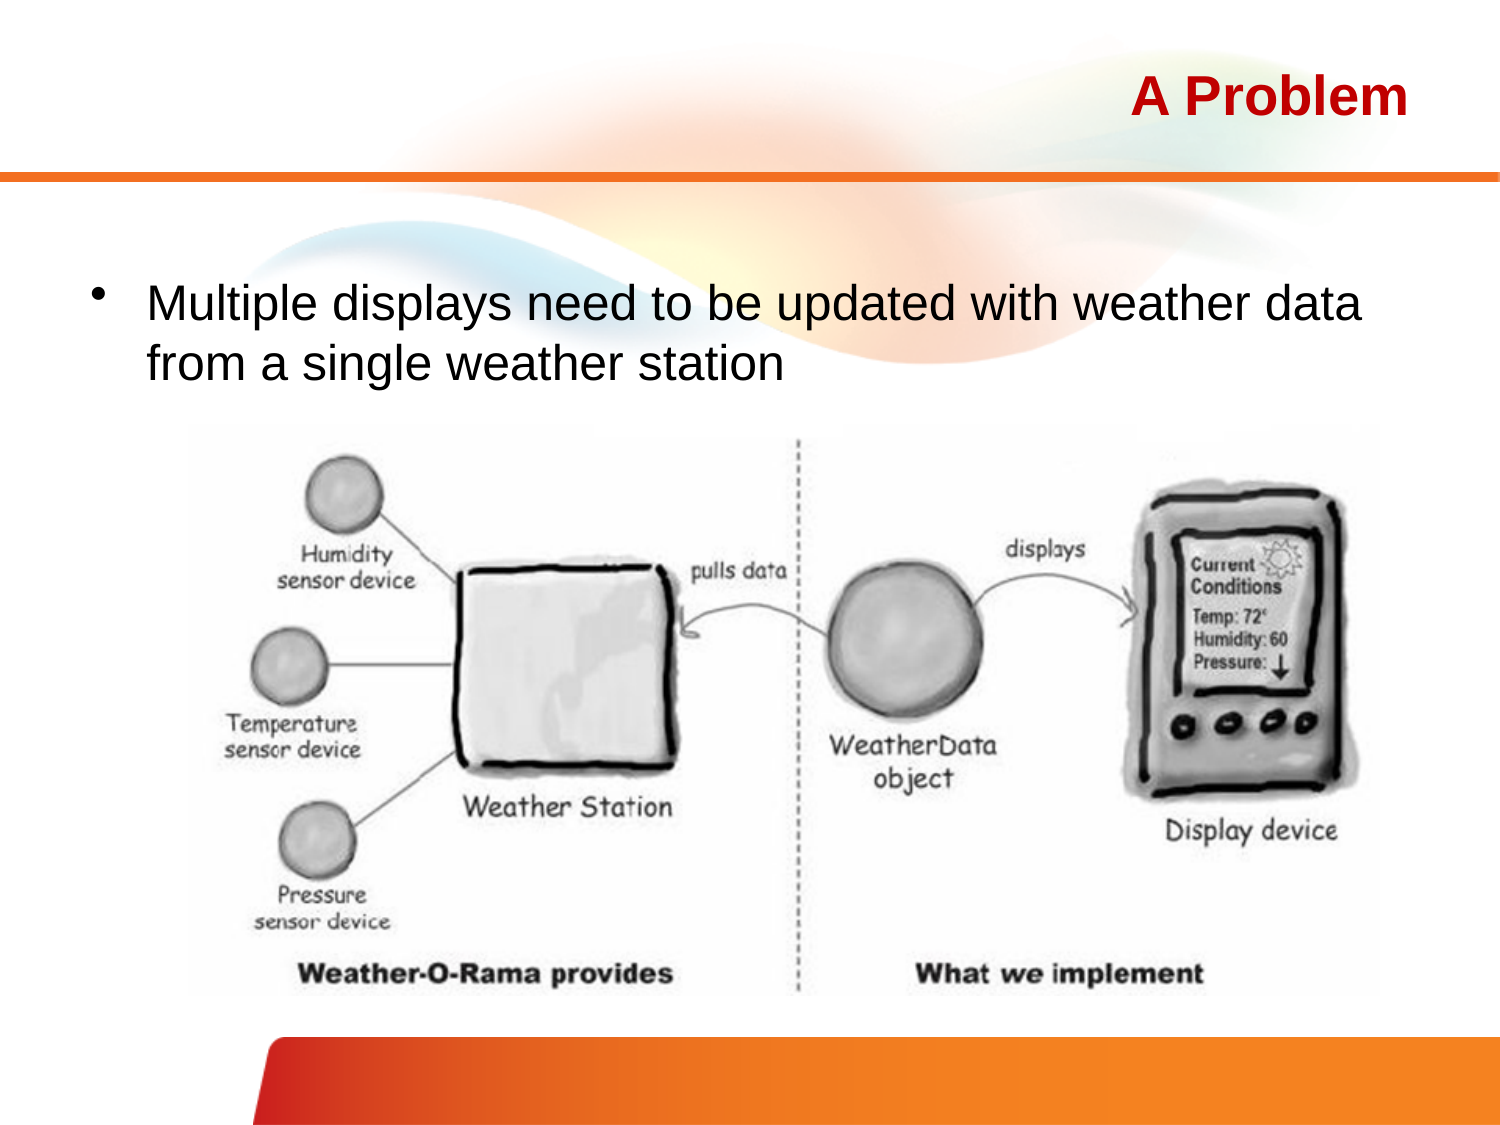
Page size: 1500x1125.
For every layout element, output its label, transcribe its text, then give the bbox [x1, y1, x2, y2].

title A Problem [437, 24, 1425, 161]
picture [187, 424, 1380, 996]
picture [0, 0, 1500, 262]
picture [253, 1037, 1500, 1125]
list Multiple displays need to be updated with weather data from a single weather station [75, 262, 1425, 1005]
